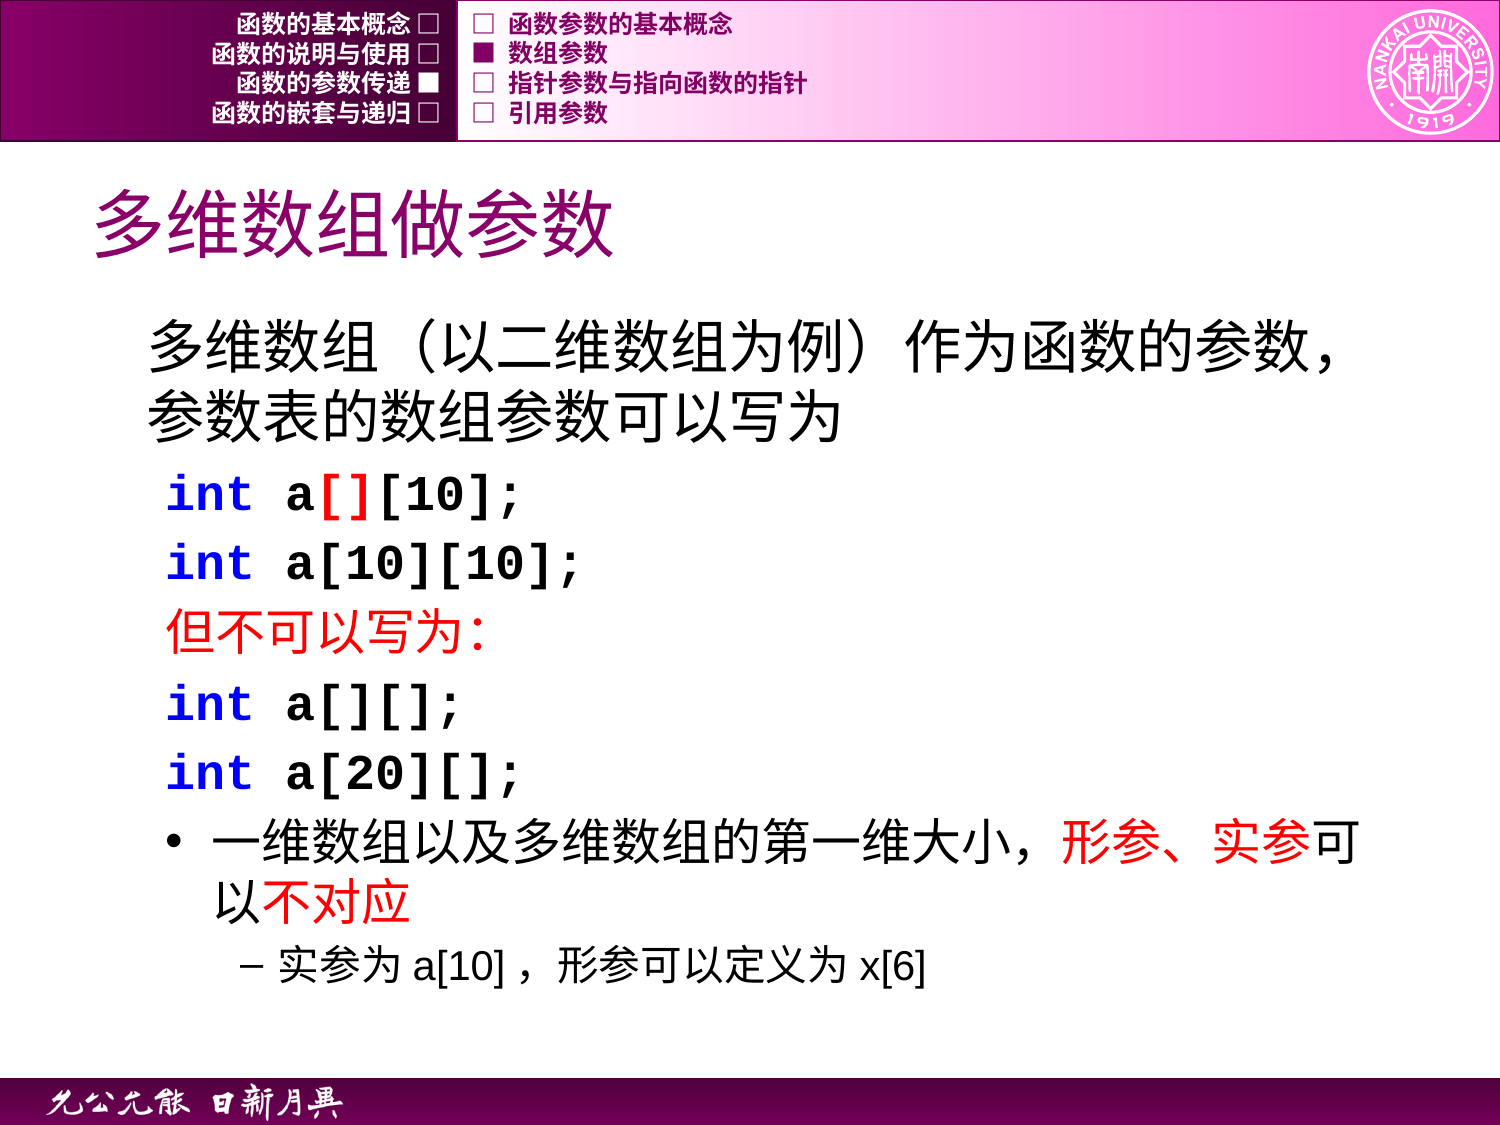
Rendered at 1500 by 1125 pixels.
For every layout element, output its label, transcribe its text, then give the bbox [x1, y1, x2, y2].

text_box 函数的说明与使用 □ [0, 36, 455, 66]
text_box 函数的嵌套与递归 □ [0, 95, 455, 129]
text_box ■ 数组参数 [455, 36, 1361, 66]
text_box 函数的参数传递 ■ [0, 66, 455, 95]
text_box □ 函数参数的基本概念 [455, 7, 1361, 36]
text_box 函数的基本概念 □ [0, 7, 455, 36]
text_box □ 指针参数与指向函数的指针 [455, 66, 1361, 95]
title 多维数组做参数 [74, 163, 1426, 282]
picture [35, 1081, 356, 1122]
text_box □ 引用参数 [455, 95, 1361, 129]
list 多维数组（以二维数组为例）作为函数的参数，参数表的数组参数可以写为 int a[][10]; int a[10][10]; 但不可以写为： int a[][]; int a[20][]; 一维数组以及多维数组的第一维大小，形参、实参可以不对应 实参为a[10]，形参可以定义为x[6] [74, 302, 1413, 1067]
